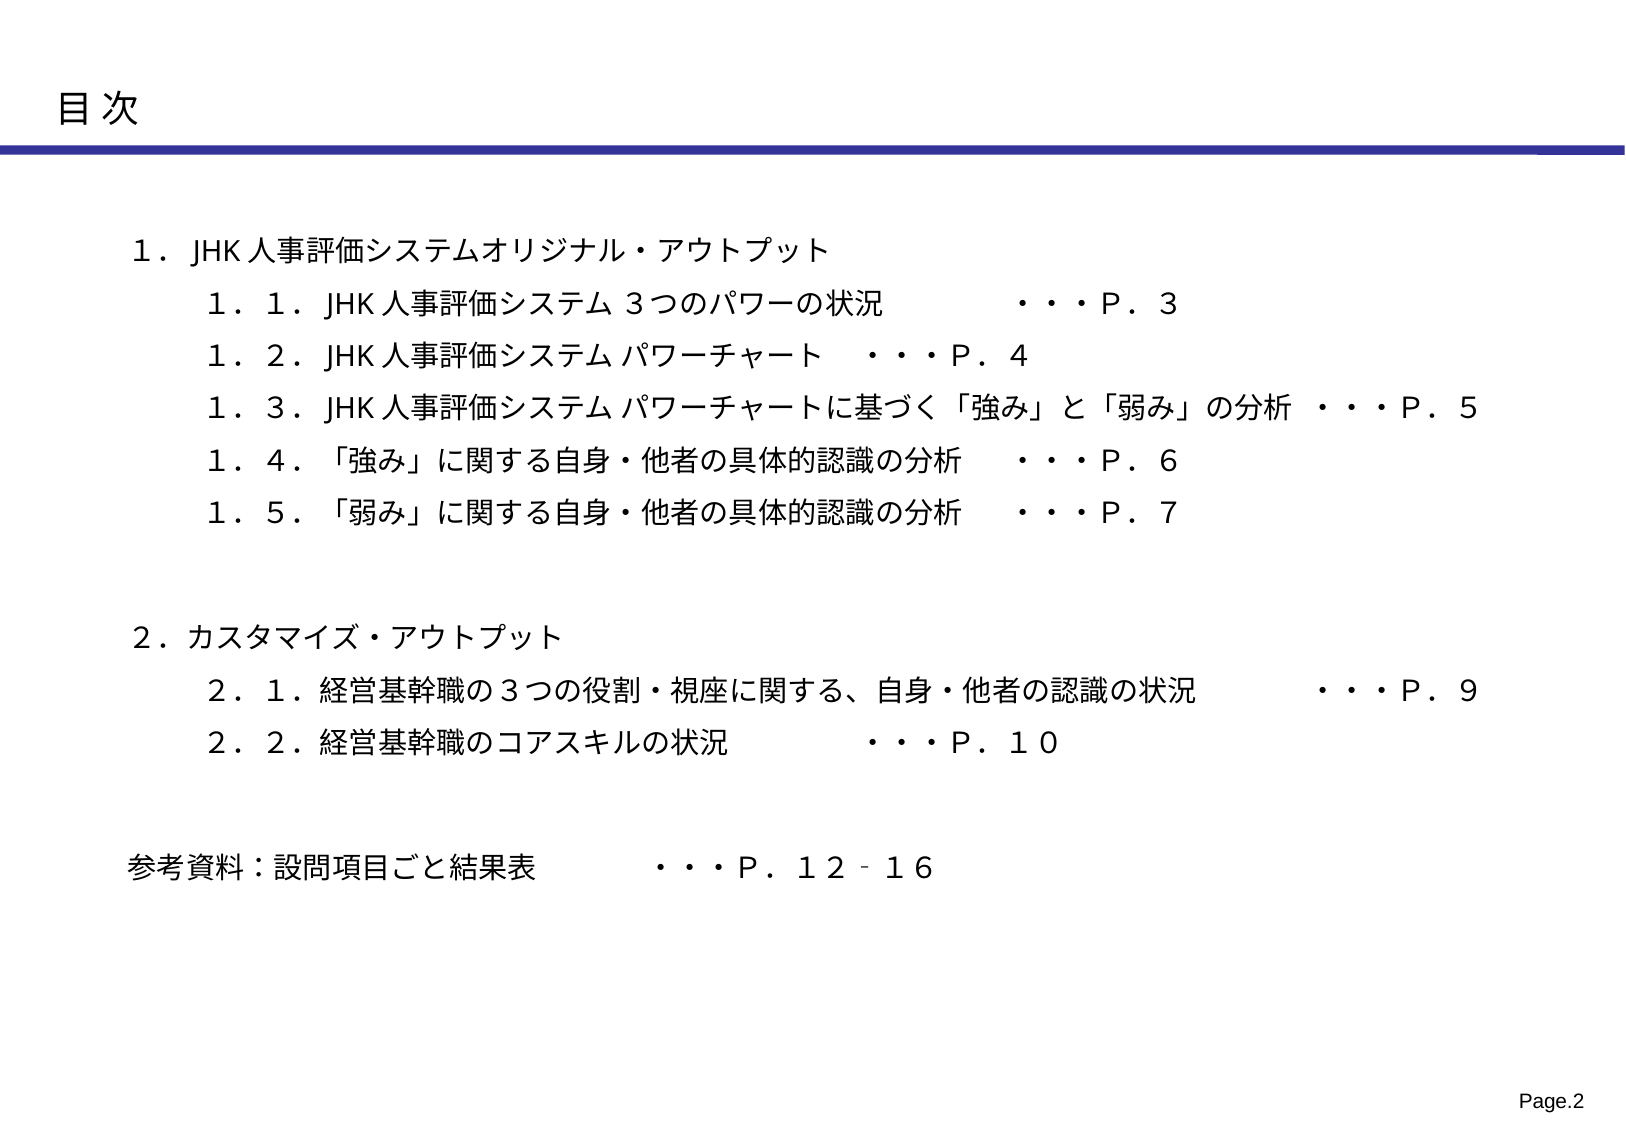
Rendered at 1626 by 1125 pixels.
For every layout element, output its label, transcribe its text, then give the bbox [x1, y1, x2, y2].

list １．JHK人事評価システムオリジナル・アウトプット １．１．JHK人事評価システム ３つのパワーの状況 ・・・Ｐ．３ １．２．JHK人事評価システム パワーチャート ・・・Ｐ．４ １．３．JHK人事評価システム パワーチャートに基づく「強み」と「弱み」の分析 ・・・Ｐ．５ １．４．「強み」に関する自身・他者の具体的認識の分析 ・・・Ｐ．６ １．５．「弱み」に関する自身・他者の具体的認識の分析 ・・・Ｐ．７ ２．カスタマイズ・アウトプット ２．１．経営基幹職の３つの役割・視座に関する、自身・他者の認識の状況 ・・・Ｐ．９ ２．２．経営基幹職のコアスキルの状況 ・・・Ｐ．１０ 参考資料：設問項目ごと結果表 ・・・Ｐ．１２‐１６ [112, 224, 1550, 1038]
title 目 次 [40, 25, 1216, 138]
